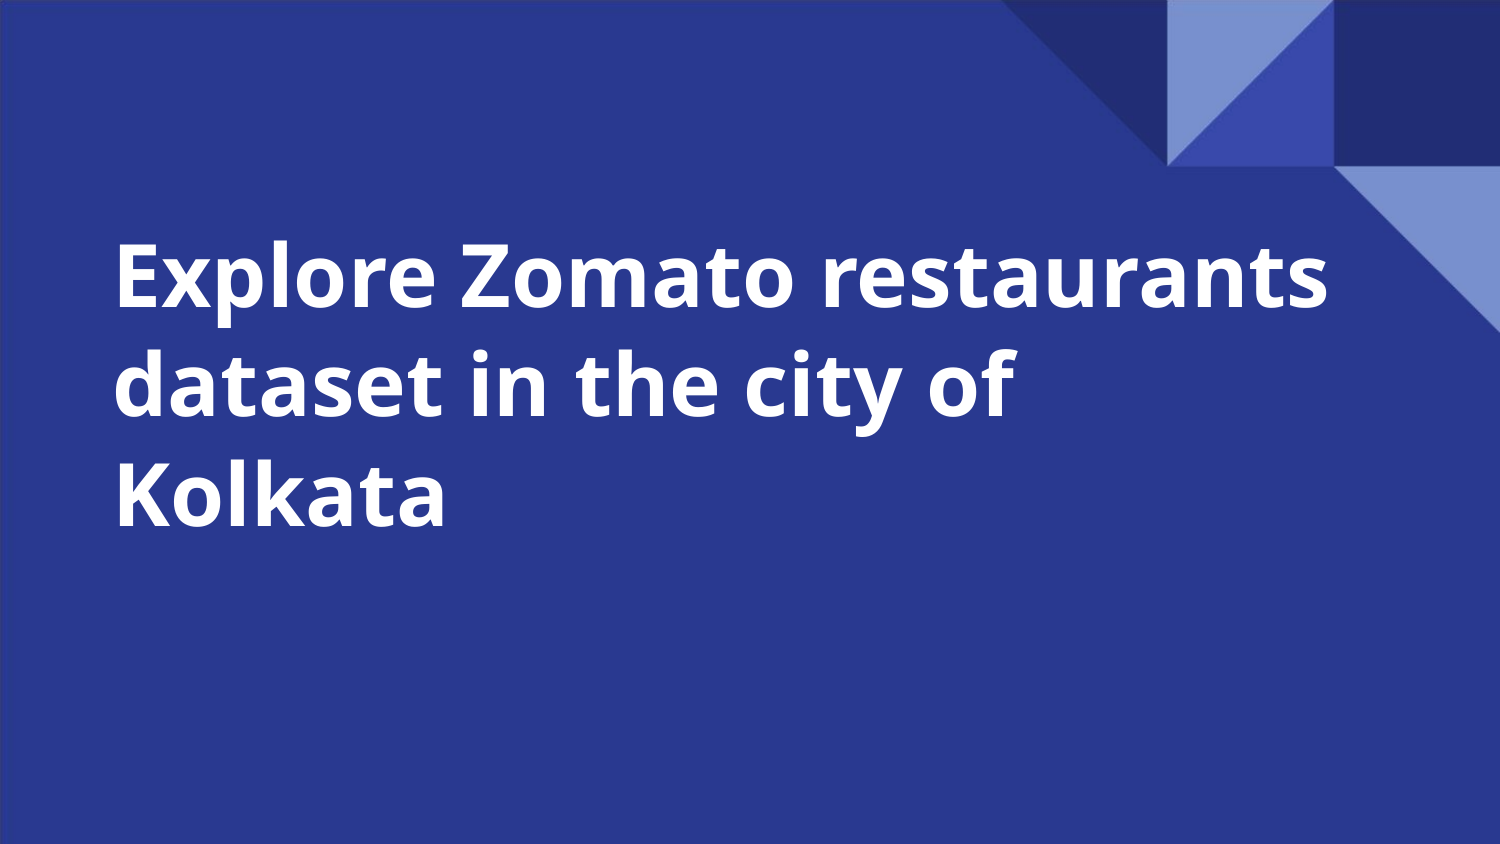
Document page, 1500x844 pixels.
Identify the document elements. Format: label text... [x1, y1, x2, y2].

text_box Explore Zomato restaurants dataset in the city of Kolkata [112, 216, 1346, 480]
text_box [0, 0, 1500, 844]
